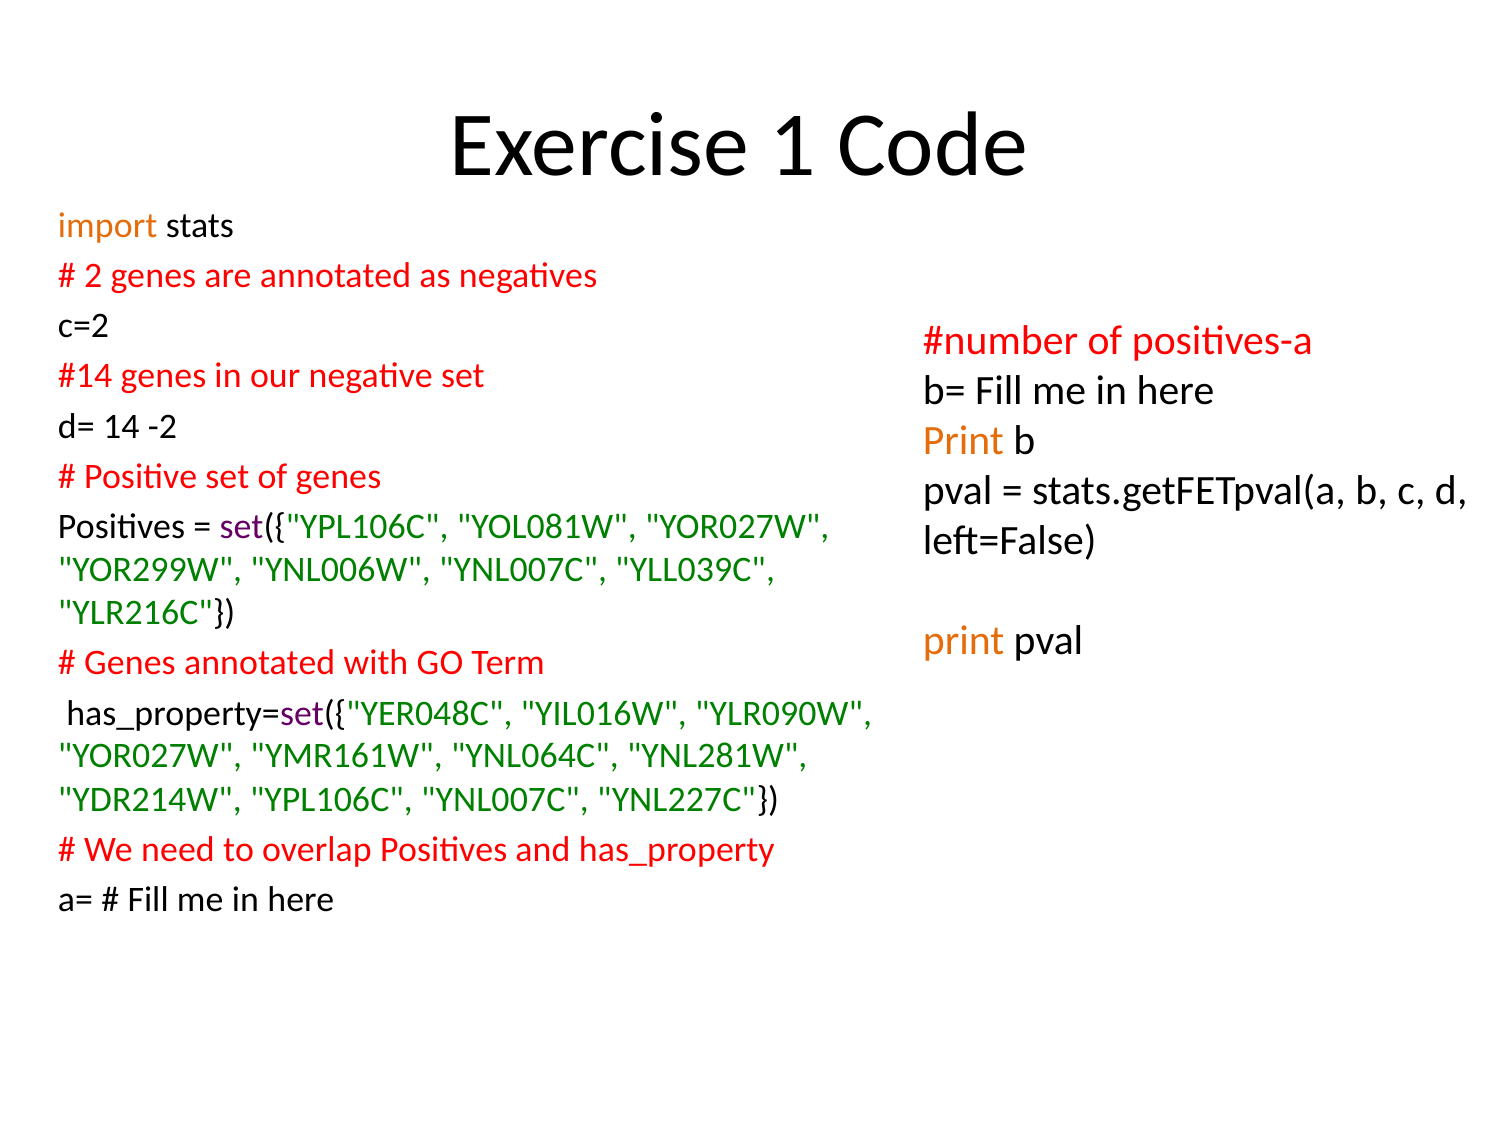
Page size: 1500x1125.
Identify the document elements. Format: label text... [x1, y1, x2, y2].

title Exercise 1 Code [75, 45, 1425, 233]
text_box #number of positives-a b= Fill me in here Print b pval = stats.getFETpval(a, b, c, d, left=False) print pval [908, 305, 1500, 670]
list import stats # 2 genes are annotated as negatives c=2 #14 genes in our negative set d= 14 -2 # Positive set of genes Positives = set({"YPL106C", "YOL081W", "YOR027W", "YOR299W", "YNL006W", "YNL007C", "YLL039C", "YLR216C"}) # Genes annotated with GO Term has_property=set({"YER048C", "YIL016W", "YLR090W", "YOR027W", "YMR161W", "YNL064C", "YNL281W", "YDR214W", "YPL106C", "YNL007C", "YNL227C"}) # We need to overlap Positives and has_property a= # Fill me in here [42, 193, 909, 937]
